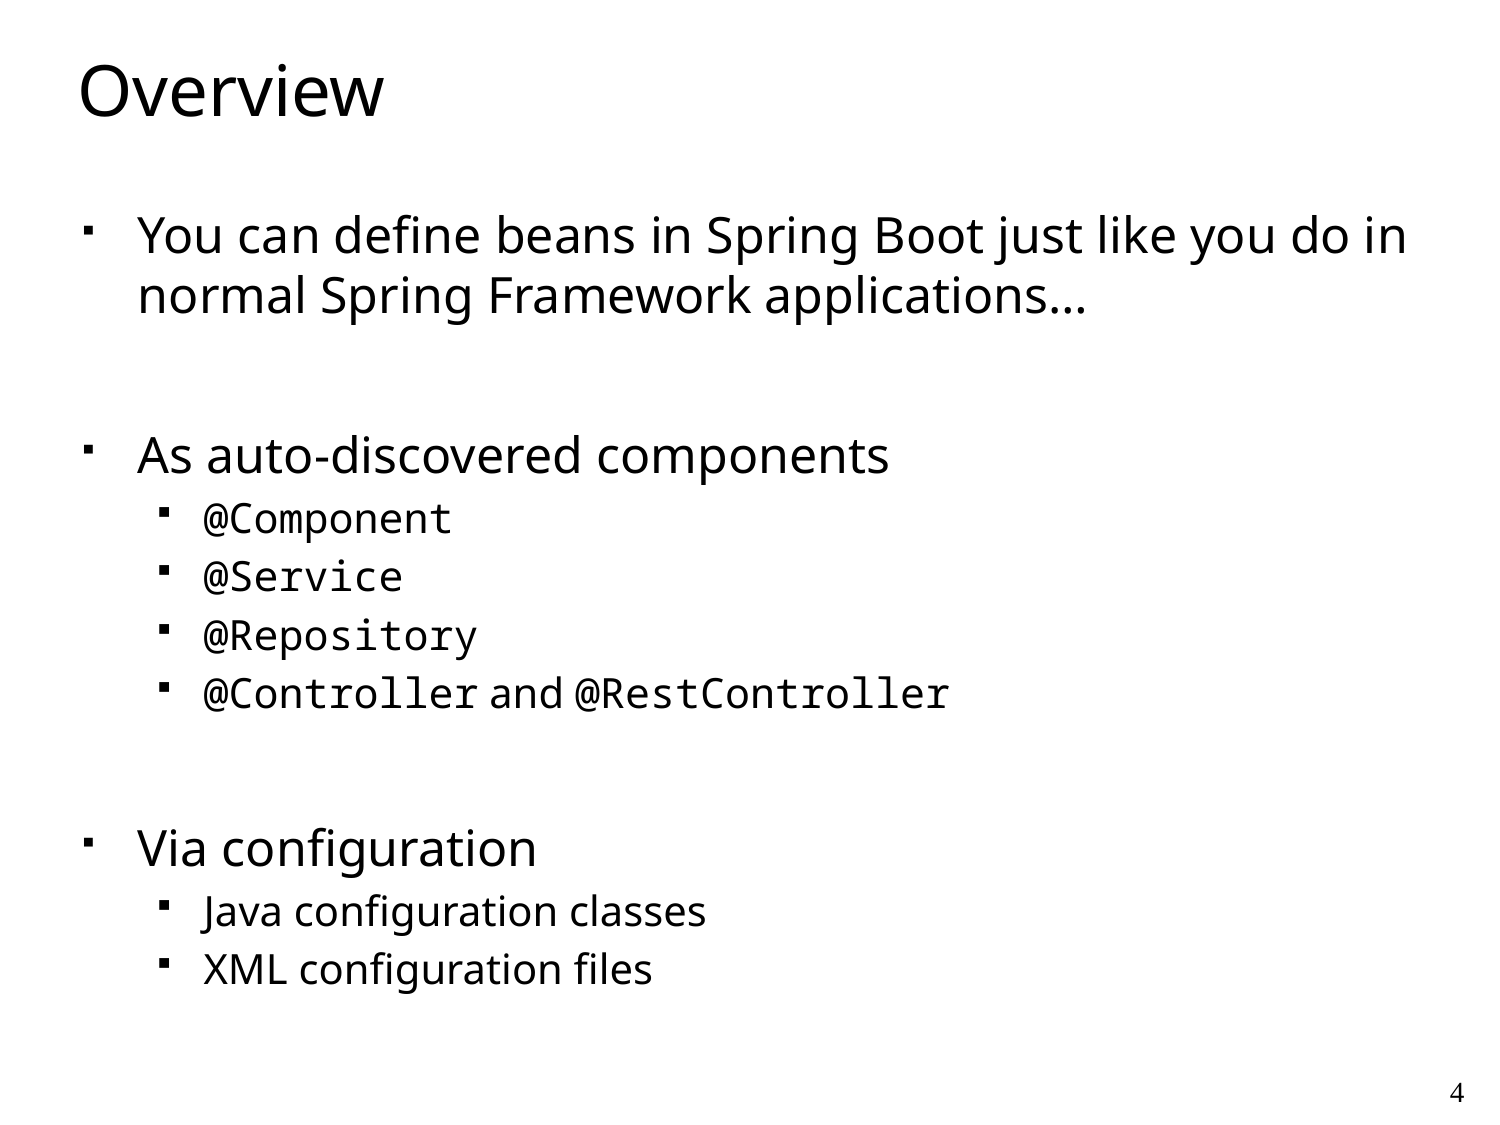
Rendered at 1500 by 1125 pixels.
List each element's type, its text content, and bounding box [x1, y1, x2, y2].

list You can define beans in Spring Boot just like you do in normal Spring Framework applications… As auto-discovered components @Component @Service @Repository @Controller and @RestController Via configuration Java configuration classes XML configuration files [66, 196, 1460, 1007]
footer 4 [1417, 1040, 1497, 1117]
title Overview [61, 24, 1465, 139]
